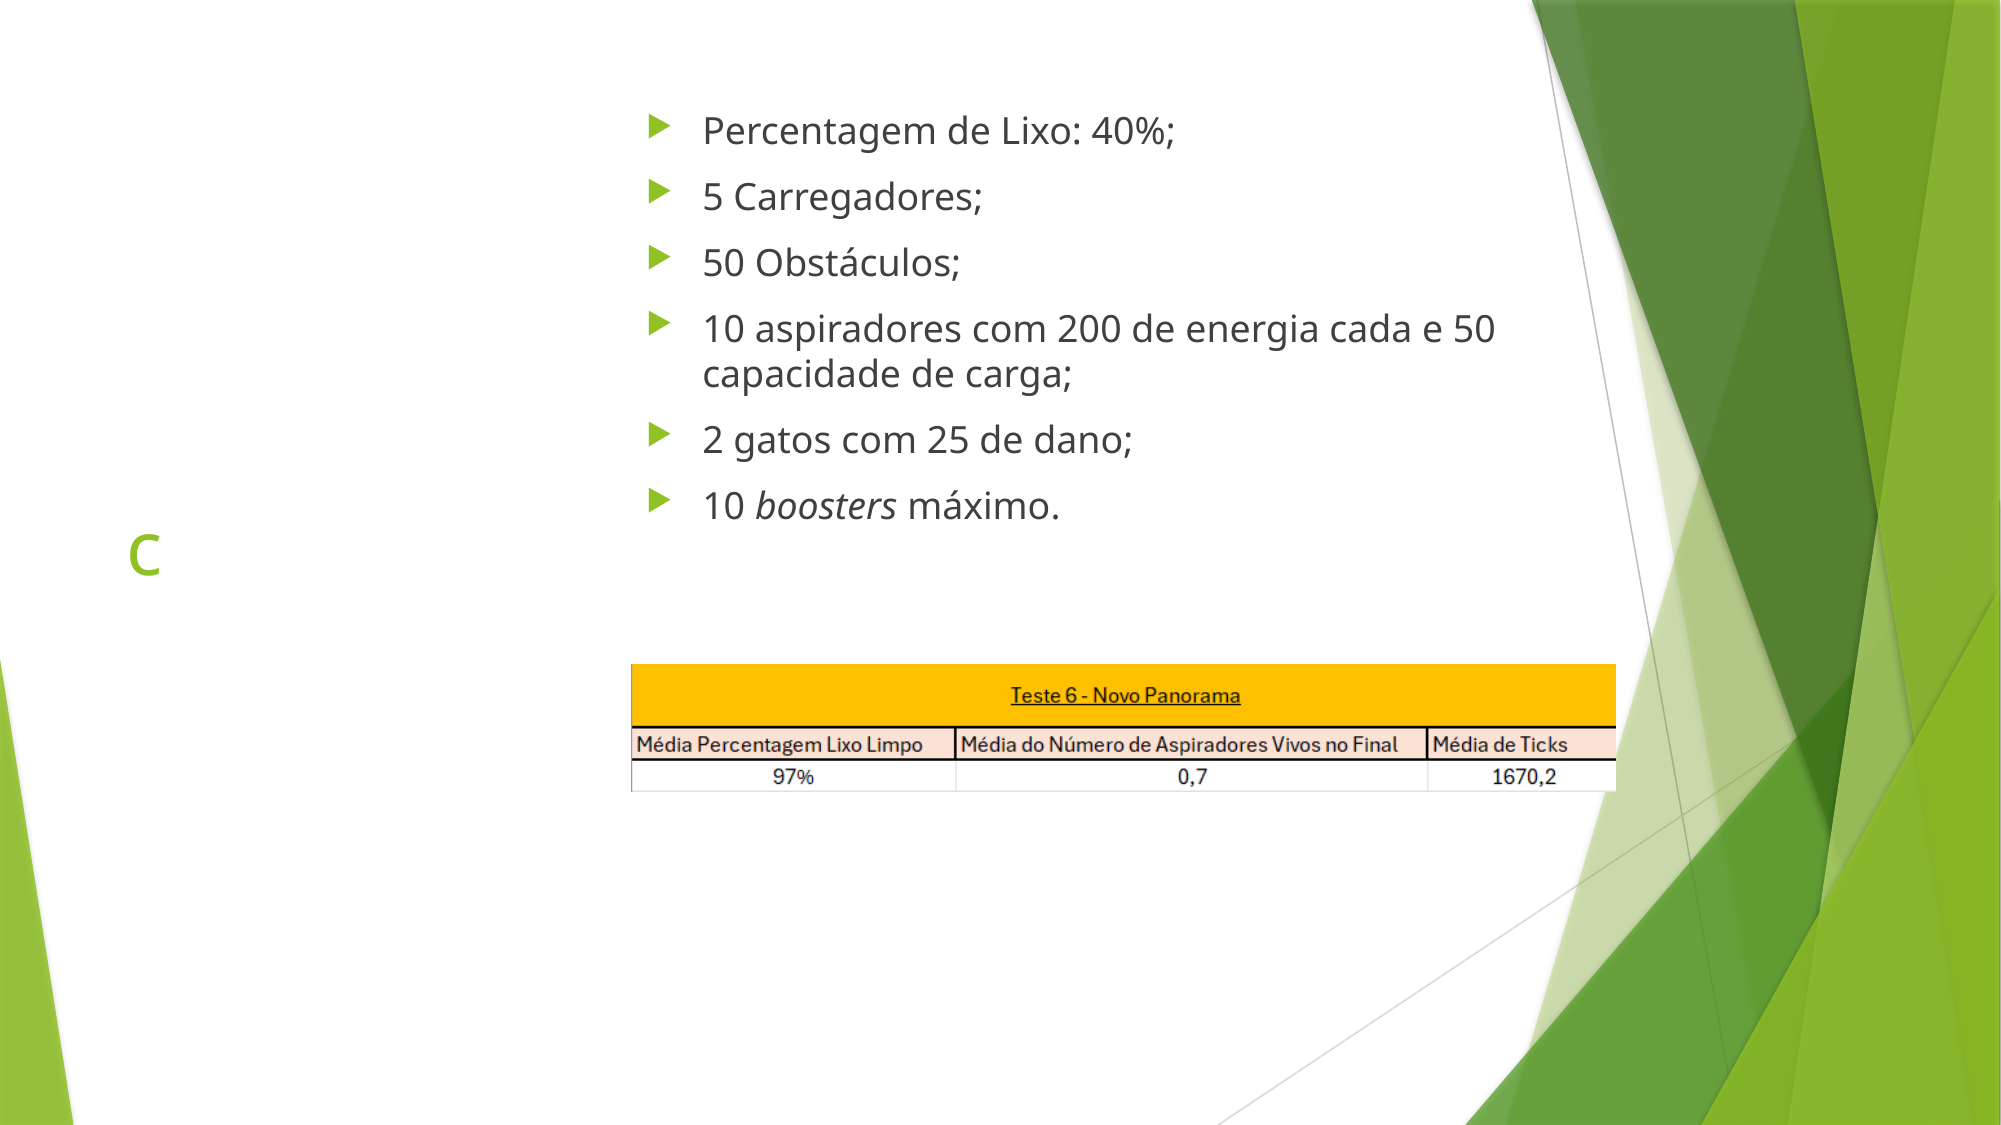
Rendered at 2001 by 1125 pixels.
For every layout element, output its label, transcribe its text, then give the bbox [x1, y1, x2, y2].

list Percentagem de Lixo: 40%; 5 Carregadores; 50 Obstáculos; 10 aspiradores com 200 de energia cada e 50 capacidade de carga; 2 gatos com 25 de dano; 10 boosters máximo. [631, 99, 1521, 627]
title c [111, 99, 594, 991]
picture [630, 663, 1617, 793]
